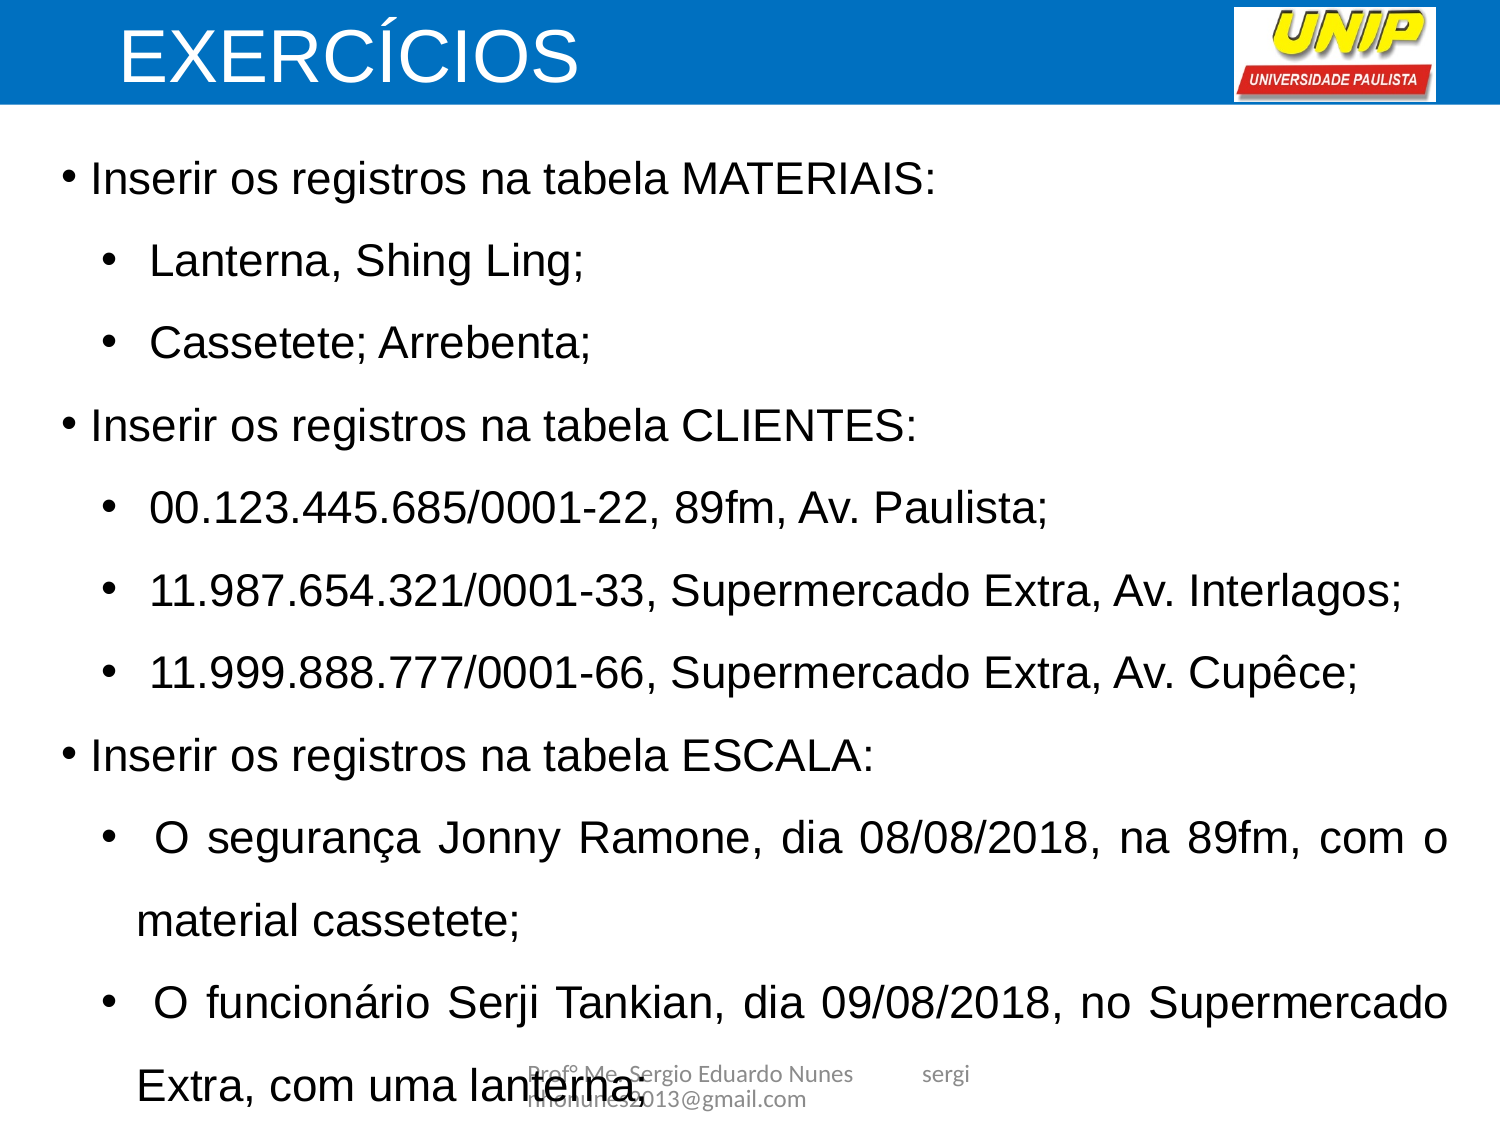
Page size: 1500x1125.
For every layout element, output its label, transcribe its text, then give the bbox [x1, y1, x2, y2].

text_box EXERCÍCIOS [0, 0, 1500, 105]
picture [1233, 6, 1436, 102]
text_box Inserir os registros na tabela MATERIAIS: Lanterna, Shing Ling; Cassetete; Arrebenta; Inserir os registros na tabela CLIENTES: 00.123.445.685/0001-22, 89fm, Av. Paulista; 11.987.654.321/0001-33, Supermercado Extra, Av. Interlagos; 11.999.888.777/0001-66, Supermercado Extra, Av. Cupêce; Inserir os registros na tabela ESCALA: O segurança Jonny Ramone, dia 08/08/2018, na 89fm, com o material cassetete; O funcionário Serji Tankian, dia 09/08/2018, no Supermercado Extra, com uma lanterna; [46, 113, 1465, 1118]
